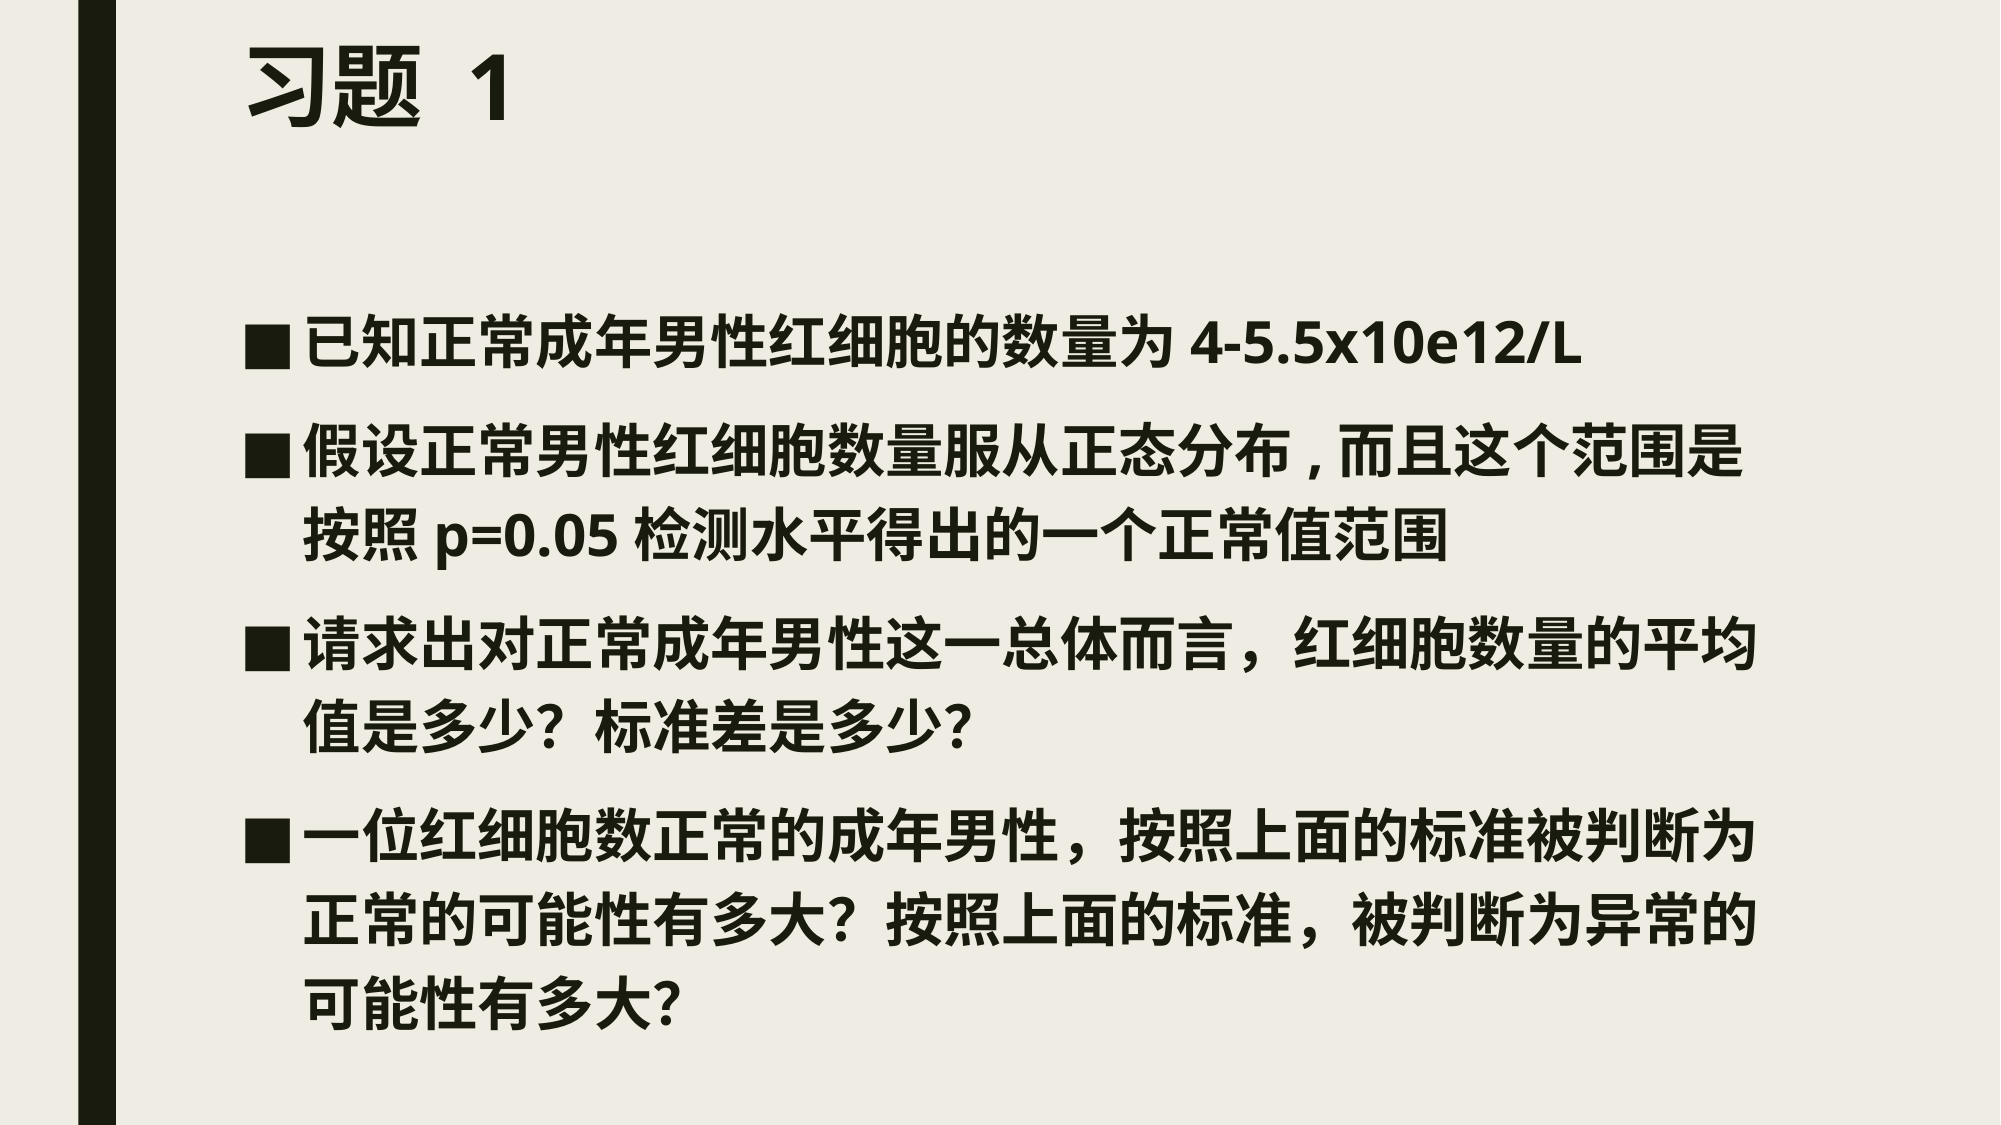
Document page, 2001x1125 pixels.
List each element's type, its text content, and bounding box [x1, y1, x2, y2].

list 已知正常成年男性红细胞的数量为4-5.5x10e12/L 假设正常男性红细胞数量服从正态分布,而且这个范围是按照p=0.05检测水平得出的一个正常值范围 请求出对正常成年男性这一总体而言，红细胞数量的平均值是多少？标准差是多少？ 一位红细胞数正常的成年男性，按照上面的标准被判断为正常的可能性有多大？按照上面的标准，被判断为异常的可能性有多大？ [225, 283, 1800, 1081]
title 习题 1 [225, 35, 1800, 279]
